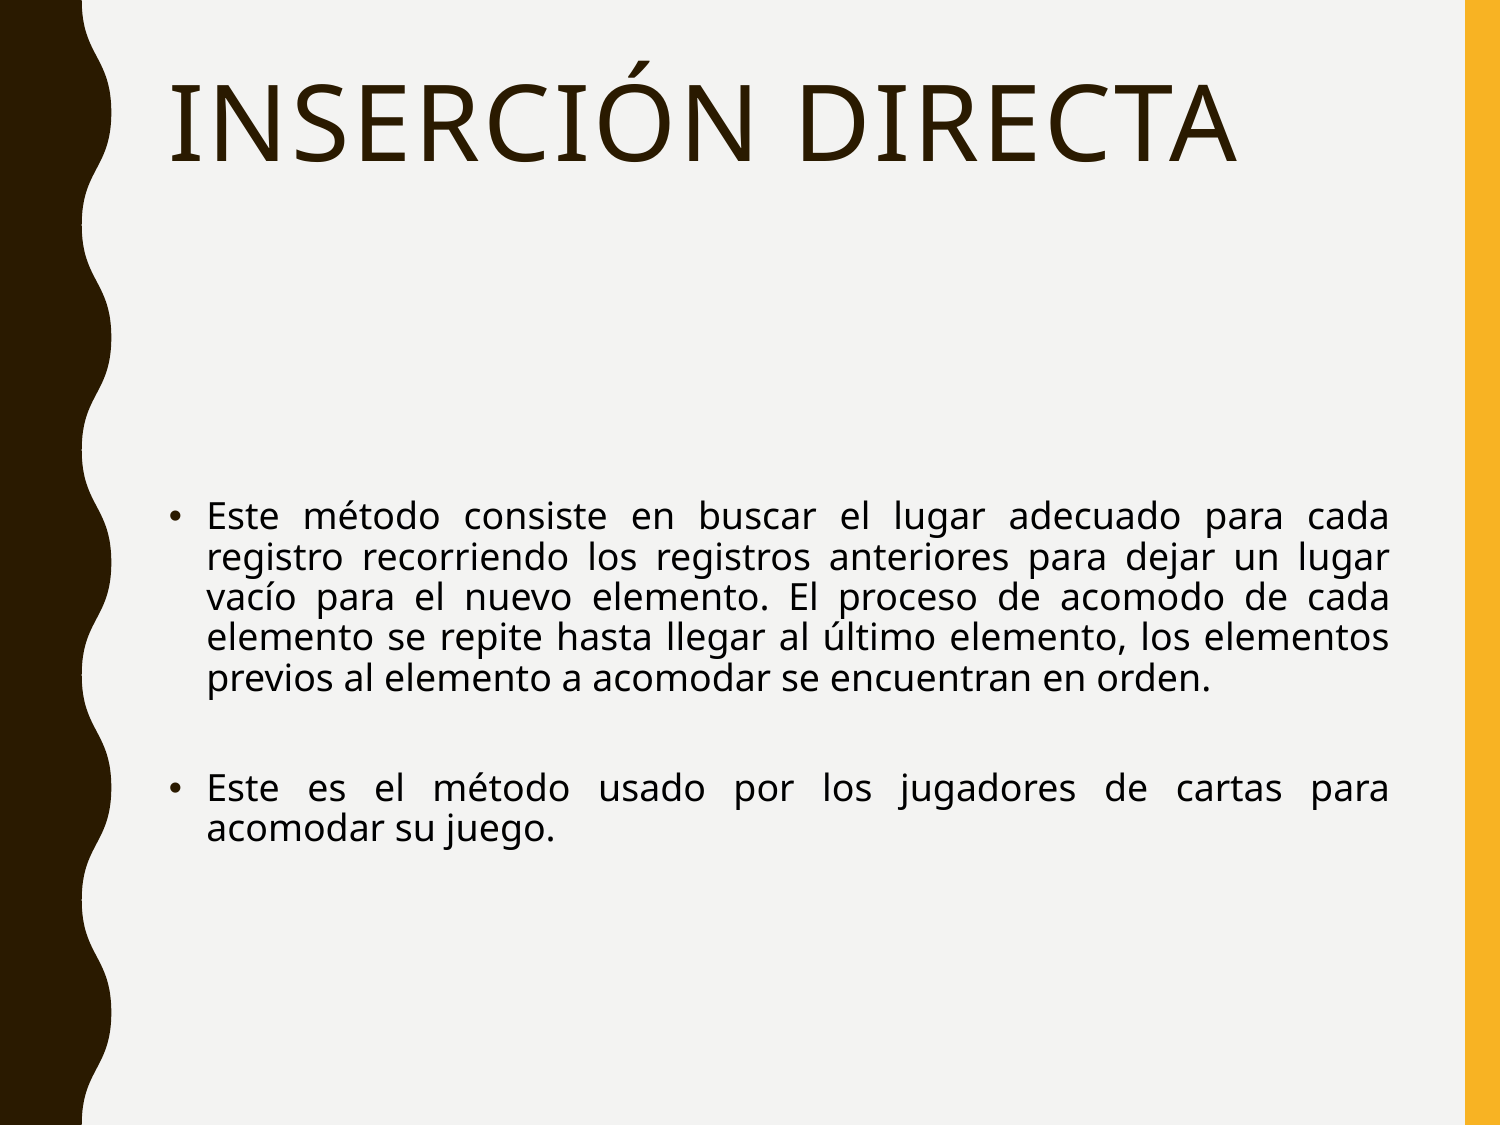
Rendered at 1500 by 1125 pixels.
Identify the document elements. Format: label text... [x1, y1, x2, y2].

title Inserción directa [154, 62, 1407, 308]
list Este método consiste en buscar el lugar adecuado para cada registro recorriendo los registros anteriores para dejar un lugar vacío para el nuevo elemento. El proceso de acomodo de cada elemento se repite hasta llegar al último elemento, los elementos previos al elemento a acomodar se encuentran en orden. Este es el método usado por los jugadores de cartas para acomodar su juego. [154, 375, 1407, 965]
